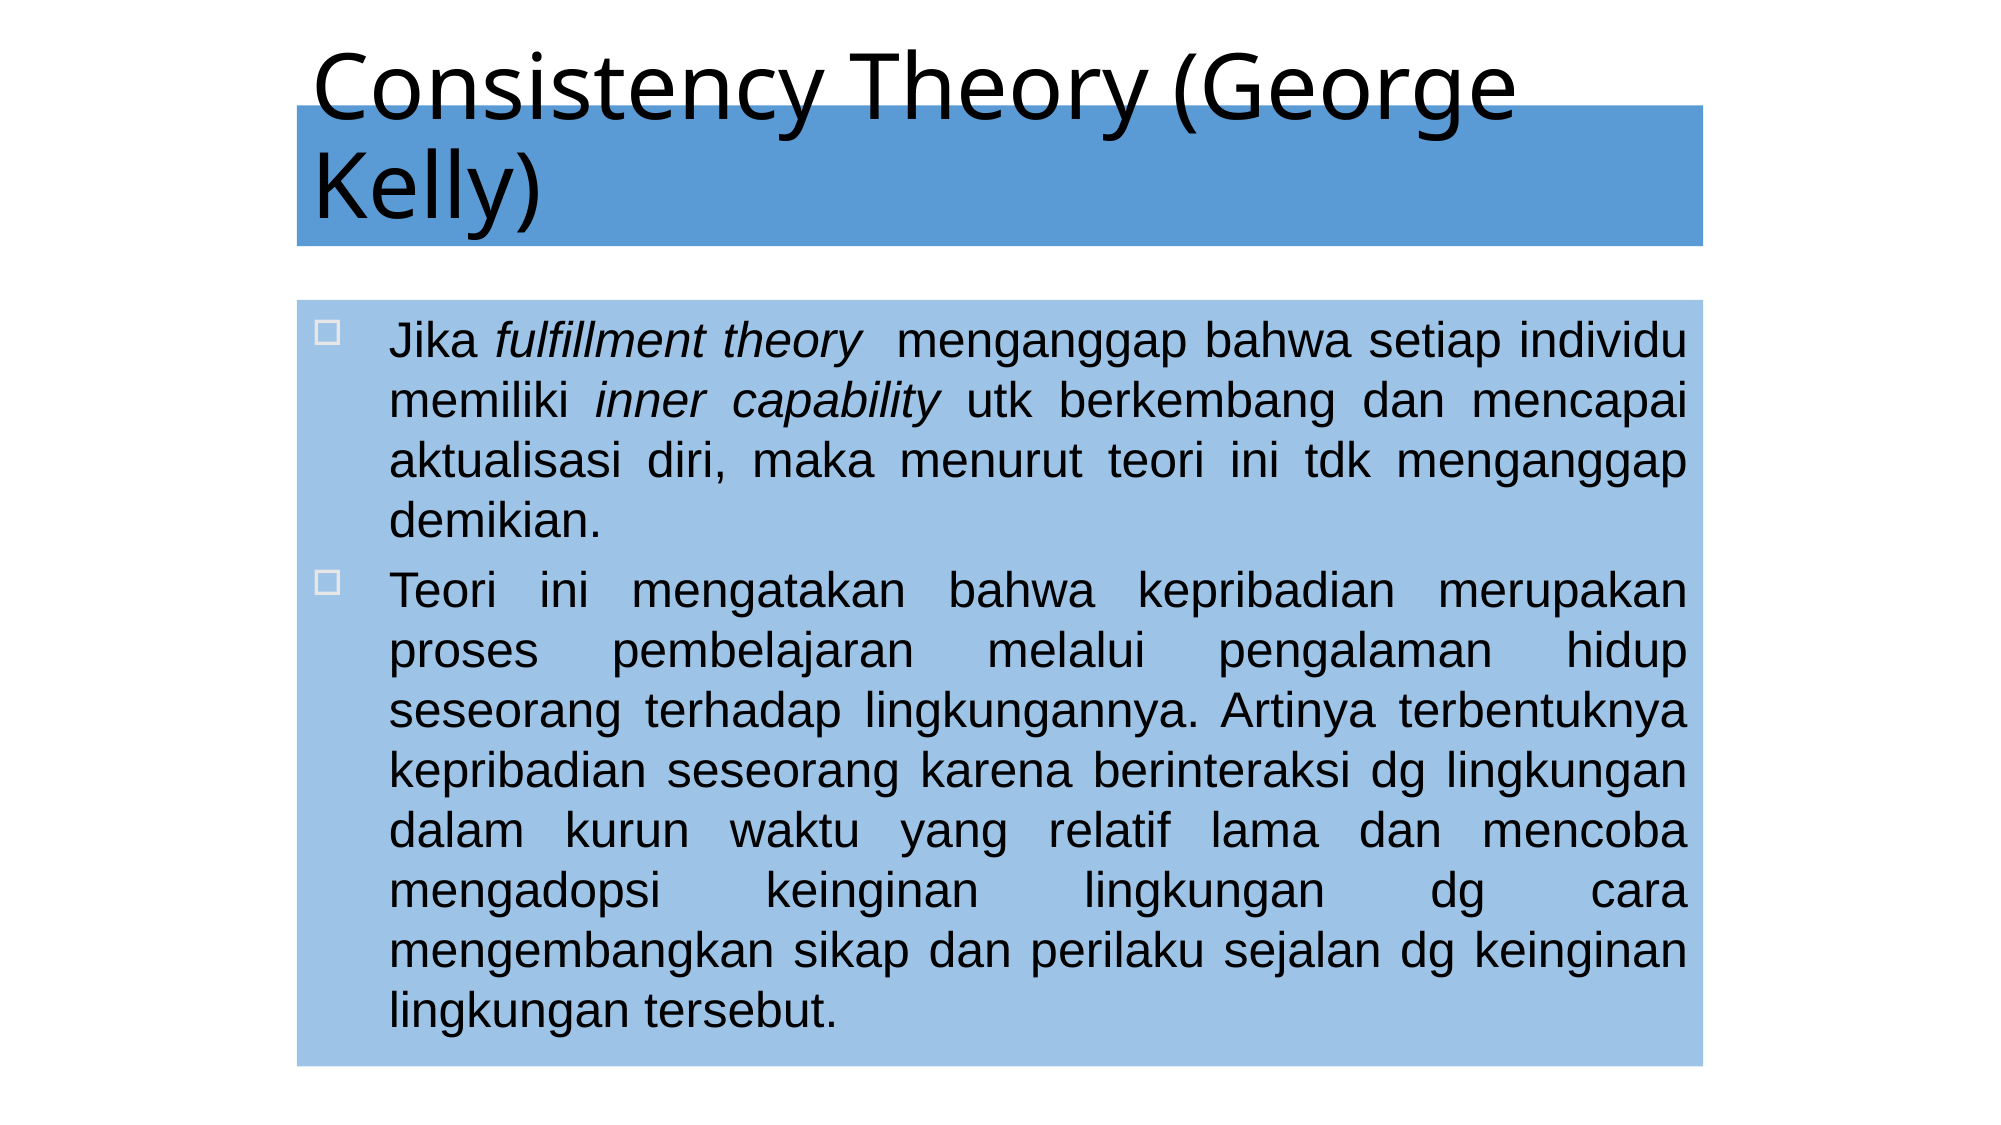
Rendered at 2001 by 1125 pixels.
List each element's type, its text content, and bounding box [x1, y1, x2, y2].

title Consistency Theory (George Kelly) [296, 105, 1704, 247]
list Jika fulfillment theory menganggap bahwa setiap individu memiliki inner capability utk berkembang dan mencapai aktualisasi diri, maka menurut teori ini tdk menganggap demikian. Teori ini mengatakan bahwa kepribadian merupakan proses pembelajaran melalui pengalaman hidup seseorang terhadap lingkungannya. Artinya terbentuknya kepribadian seseorang karena berinteraksi dg lingkungan dalam kurun waktu yang relatif lama dan mencoba mengadopsi keinginan lingkungan dg cara mengembangkan sikap dan perilaku sejalan dg keinginan lingkungan tersebut. [296, 299, 1704, 1067]
